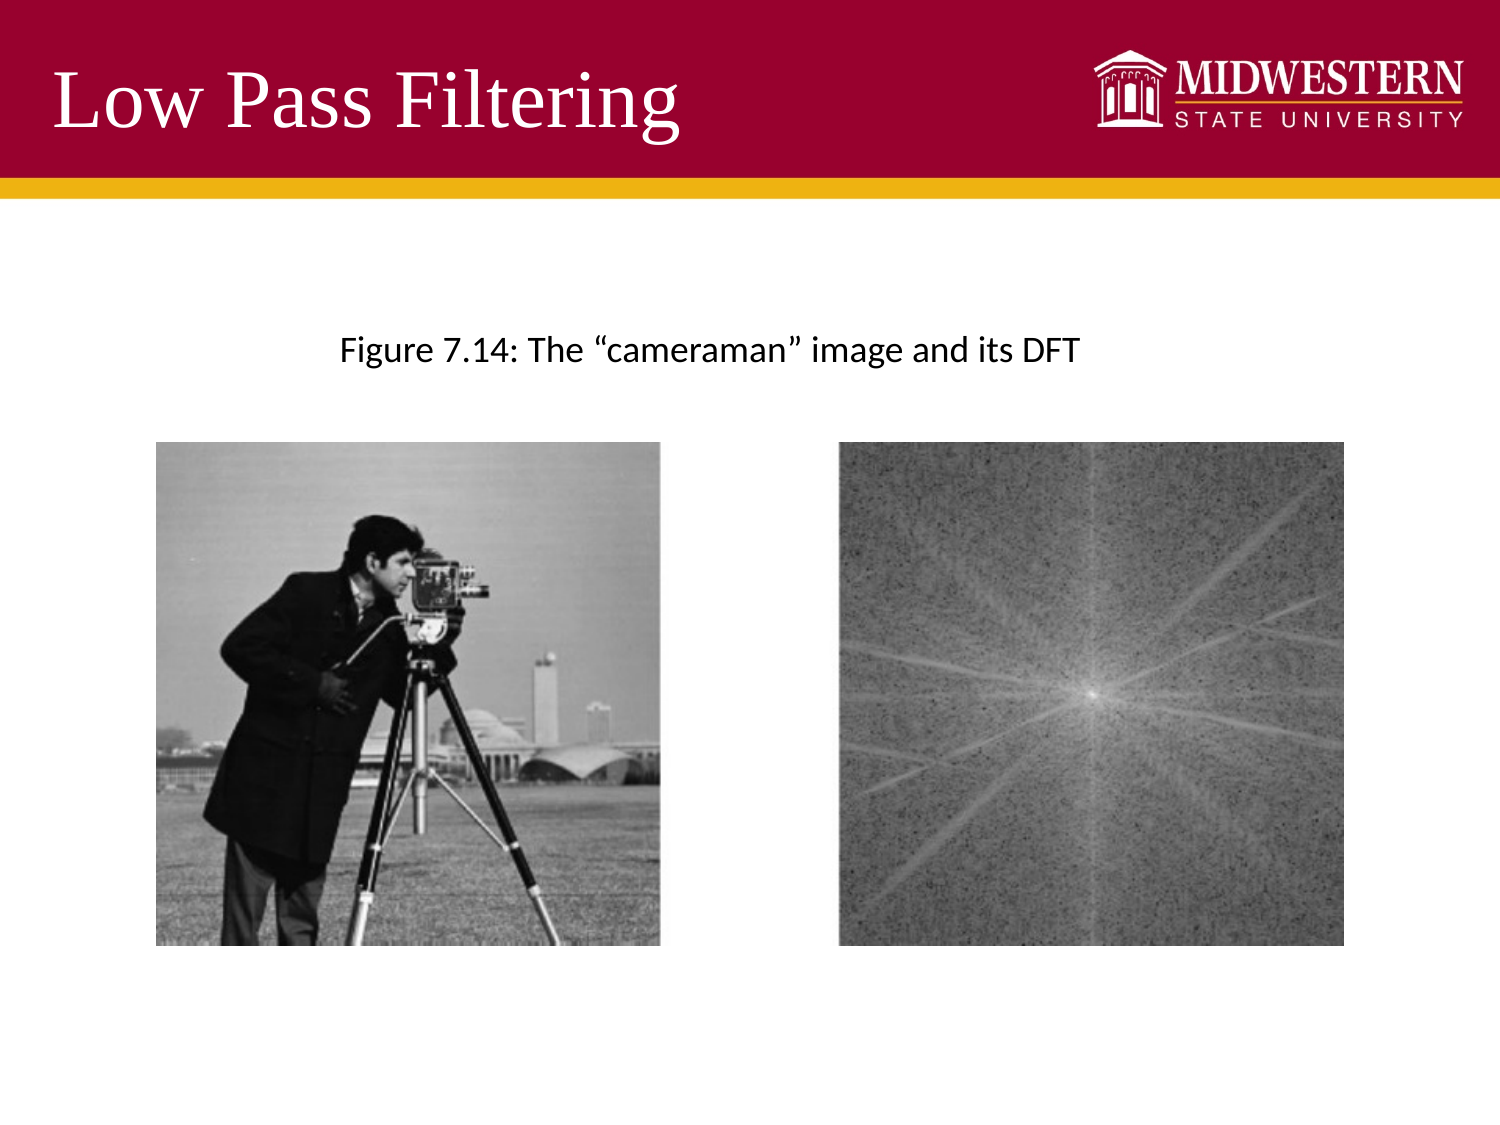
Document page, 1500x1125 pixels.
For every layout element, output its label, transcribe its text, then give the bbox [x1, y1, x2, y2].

text_box Figure 7.14: The “cameraman” image and its DFT [324, 317, 1175, 377]
title Low Pass Filtering [37, 24, 975, 163]
list [37, 287, 1463, 1100]
picture [0, 0, 1500, 1125]
